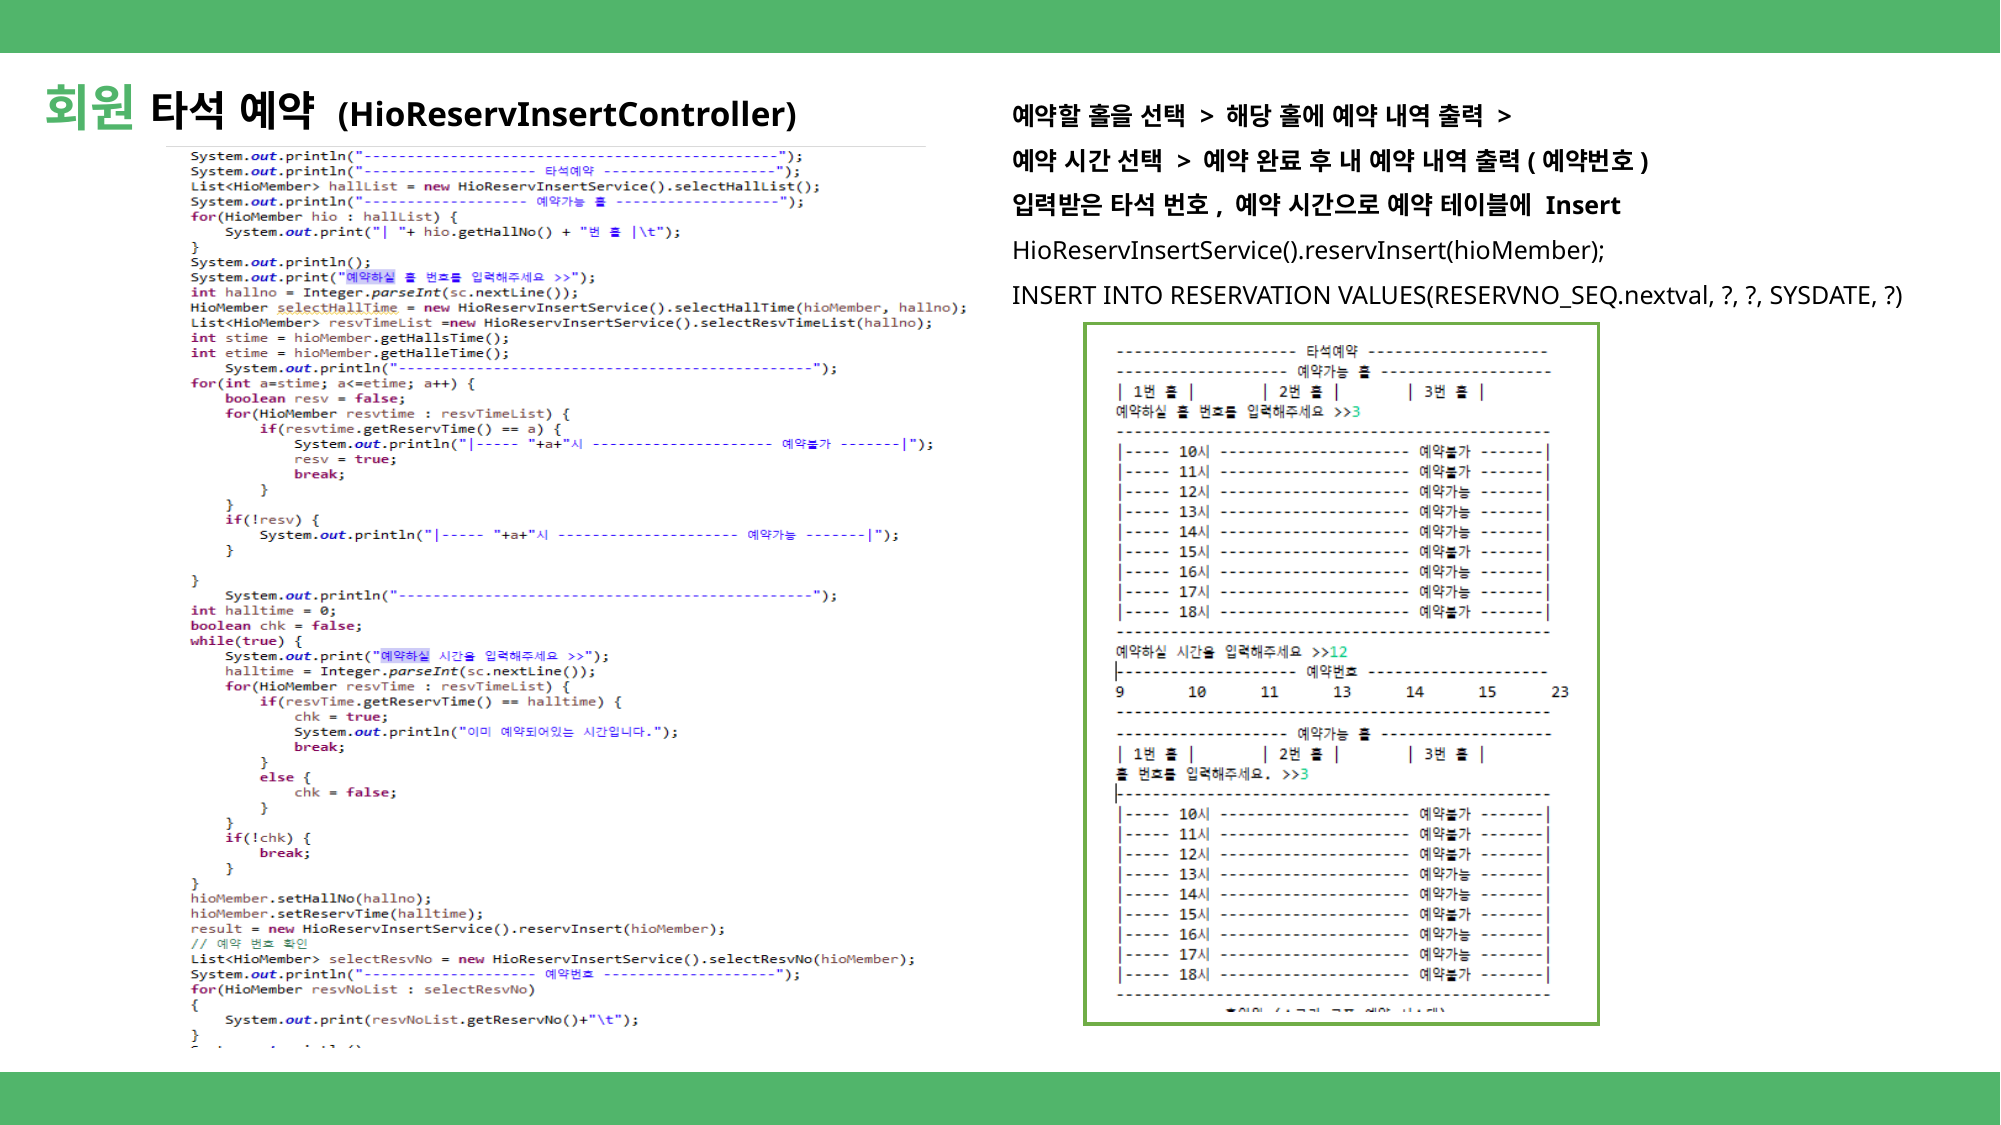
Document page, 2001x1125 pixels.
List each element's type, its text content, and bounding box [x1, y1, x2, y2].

picture [166, 146, 1100, 1048]
text_box 예약할 홀을 선택 > 해당 홀에 예약 내역 출력 > 예약 시간 선택 > 예약 완료 후 내 예약 내역 출력(예약번호) 입력받은 타석 번호, 예약 시간으로 예약 테이블에 Insert HioReservInsertService().reservInsert(hioMember); INSERT INTO RESERVATION VALUES(RESERVNO_SEQ.nextval, ?, ?, SYSDATE, ?) [997, 77, 1920, 317]
picture [0, 1071, 2000, 1125]
text_box 회원 타석 예약 (HioReservInsertController) [29, 53, 963, 145]
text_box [1112, 345, 1581, 1012]
text_box [1100, 323, 1599, 1025]
picture [0, 0, 2000, 53]
